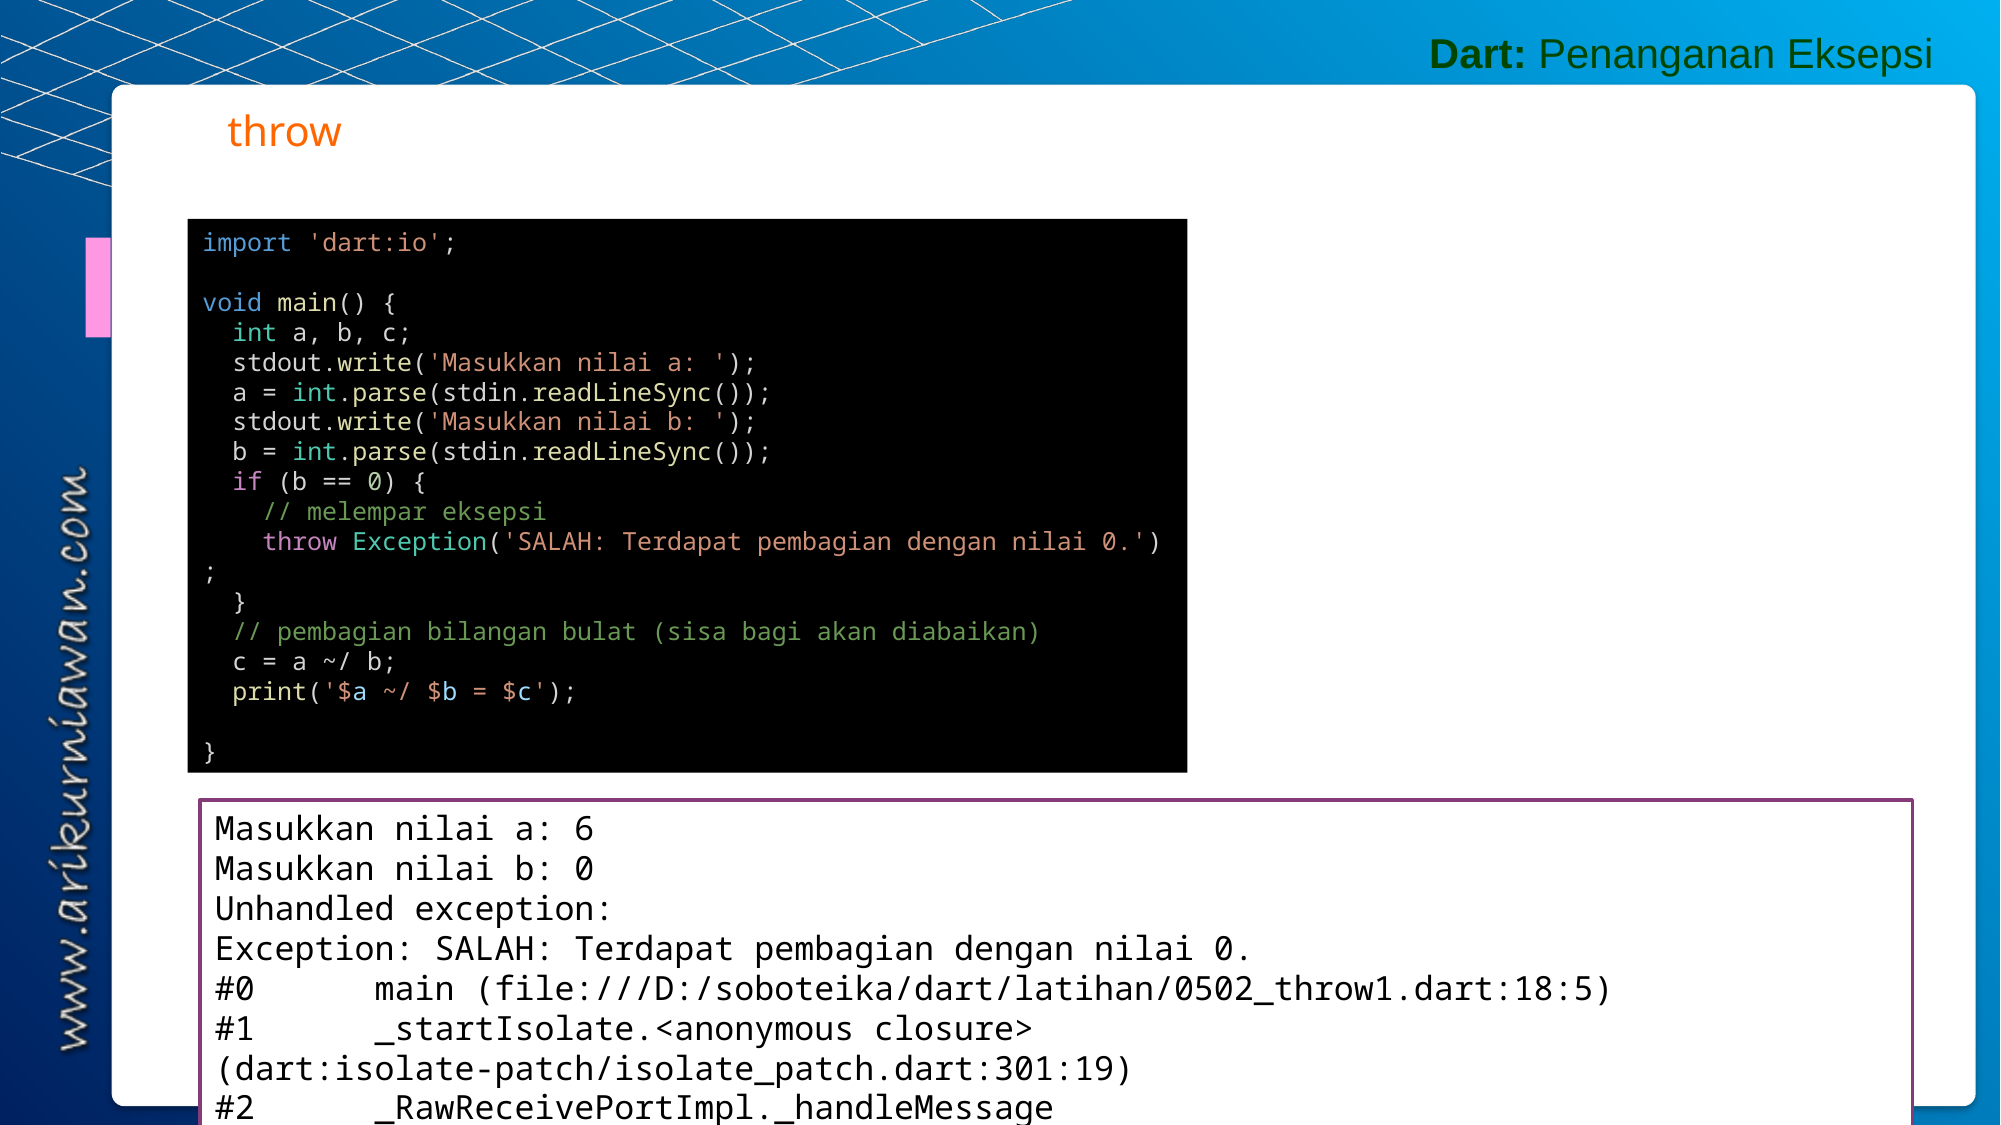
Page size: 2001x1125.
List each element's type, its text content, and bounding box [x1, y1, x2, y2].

text_box throw [212, 97, 1580, 163]
text_box import 'dart:io'; void main() { int a, b, c; stdout.write('Masukkan nilai a: '); a = int.parse(stdin.readLineSync()); stdout.write('Masukkan nilai b: '); b = int.parse(stdin.readLineSync()); if (b == 0) { // melempar eksepsi throw Exception('SALAH: Terdapat pembagian dengan nilai 0.'); } // pembagian bilangan bulat (sisa bagi akan diabaikan) c = a ~/ b; print('$a ~/ $b = $c'); } [187, 218, 1188, 773]
text_box Masukkan nilai a: 6 Masukkan nilai b: 0 Unhandled exception: Exception: SALAH: Terdapat pembagian dengan nilai 0. #0 main (file:///D:/soboteika/dart/latihan/0502_throw1.dart:18:5) #1 _startIsolate.<anonymous closure> (dart:isolate-patch/isolate_patch.dart:301:19) #2 _RawReceivePortImpl._handleMessage (dart:isolate-patch/isolate_patch.dart:168:12) [198, 798, 1914, 1125]
text_box Dart: Penanganan Eksepsi [1093, 10, 1949, 84]
picture [2, 0, 836, 240]
picture [43, 437, 100, 1069]
